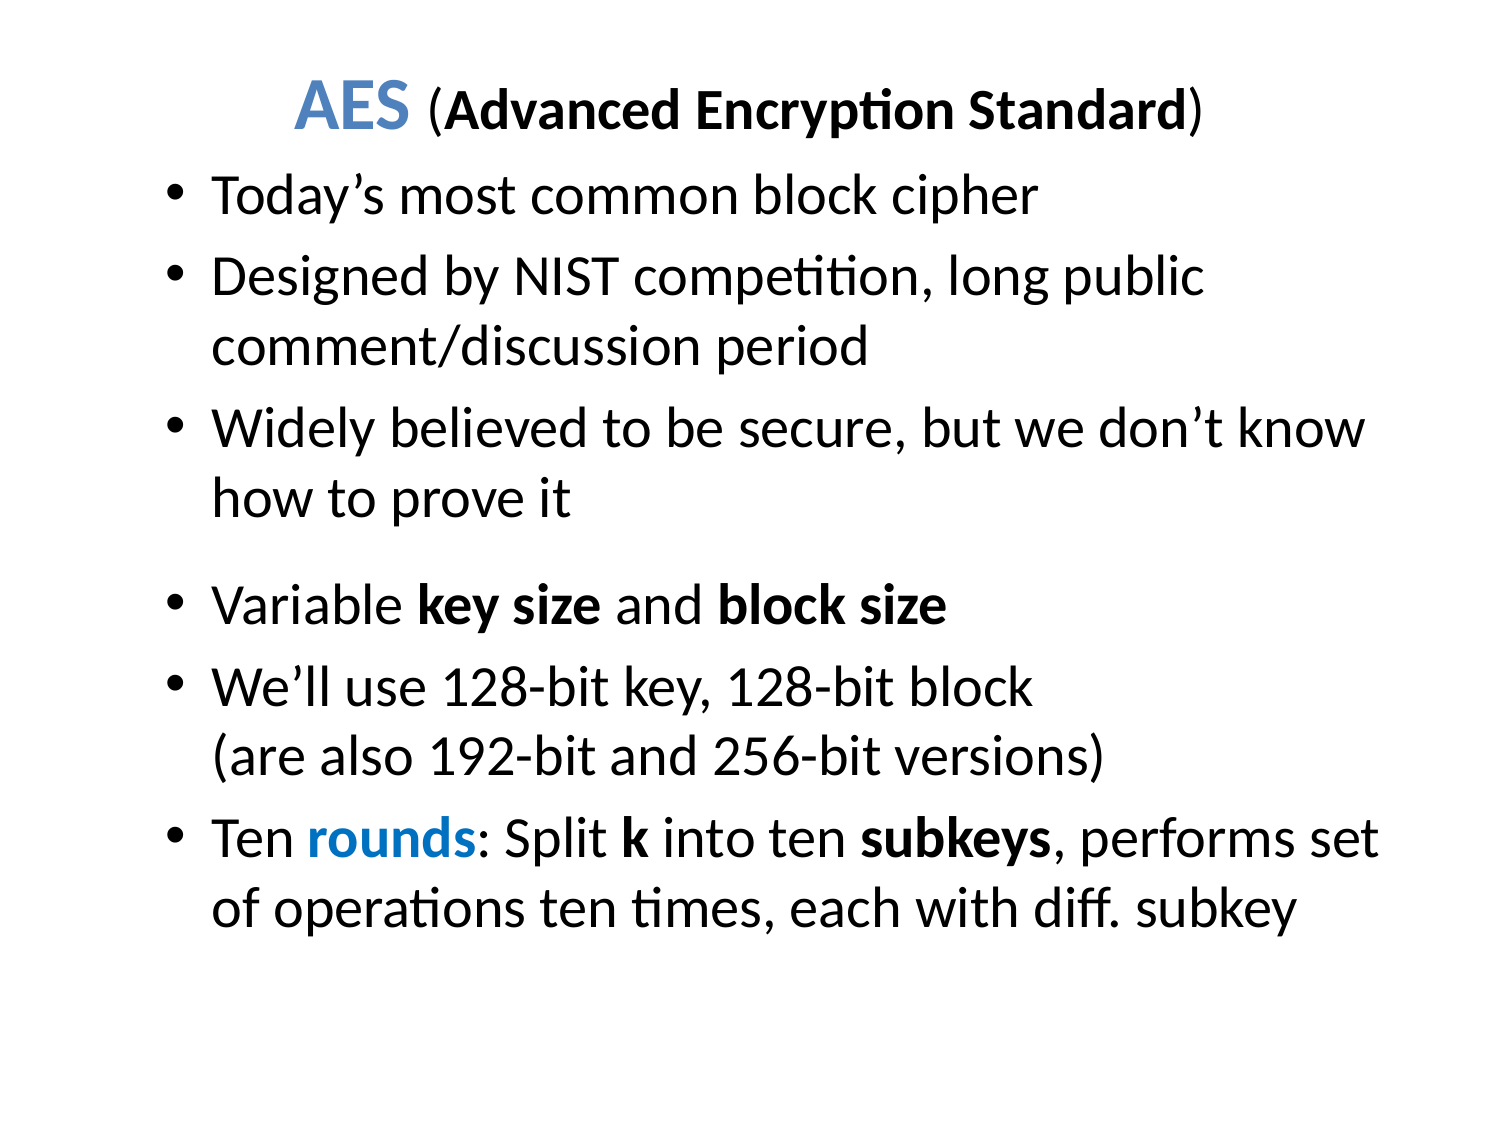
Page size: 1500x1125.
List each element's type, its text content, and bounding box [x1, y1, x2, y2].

list AES (Advanced Encryption Standard) Today’s most common block cipher Designed by NIST competition, long public comment/discussion period Widely believed to be secure, but we don’t know how to prove it Variable key size and block size We’ll use 128-bit key, 128-bit block (are also 192-bit and 256-bit versions) Ten rounds: Split k into ten subkeys, performs set of operations ten times, each with diff. subkey [75, 46, 1425, 1056]
